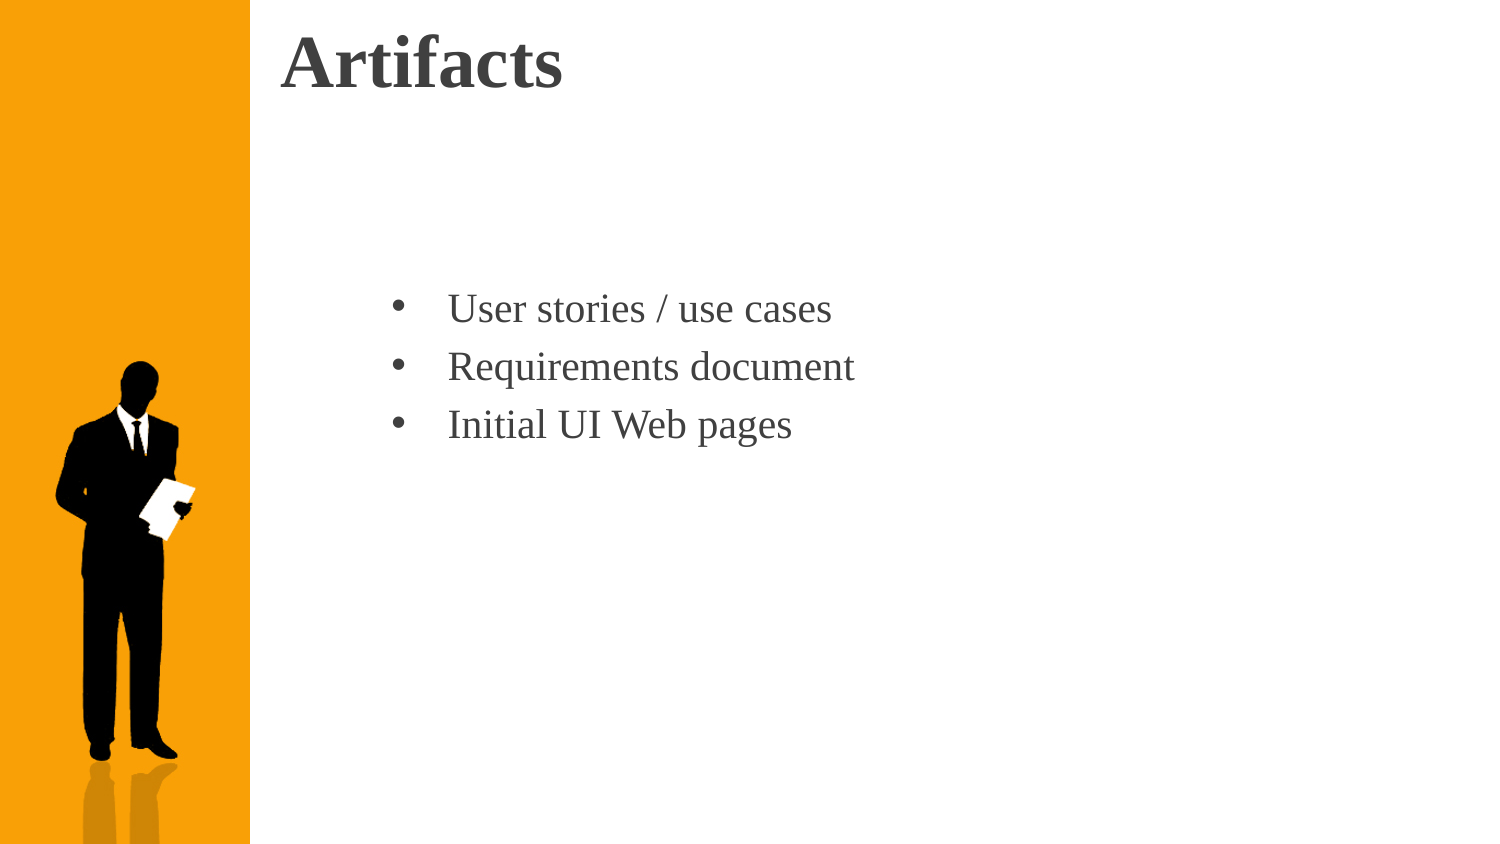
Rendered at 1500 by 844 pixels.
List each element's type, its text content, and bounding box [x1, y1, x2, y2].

title Artifacts [265, 0, 1500, 130]
list User stories / use cases Requirements document Initial UI Web pages [326, 273, 1461, 765]
picture [0, 0, 1500, 844]
